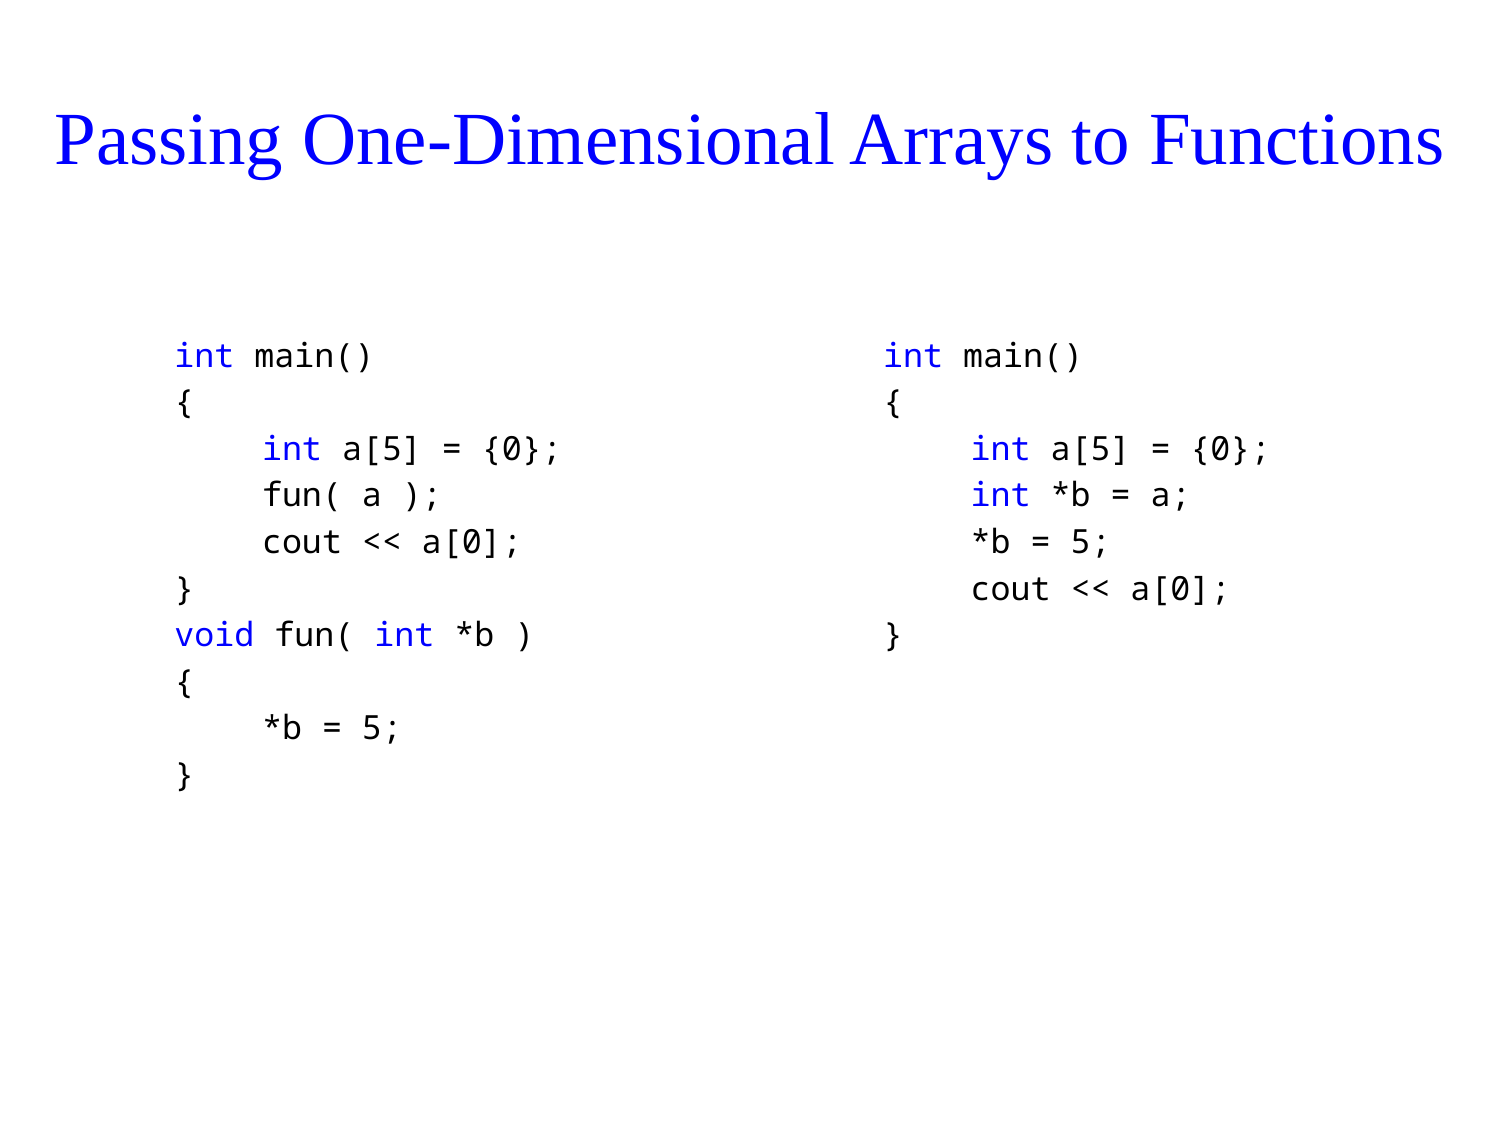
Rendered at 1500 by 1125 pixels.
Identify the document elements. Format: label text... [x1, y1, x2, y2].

title Passing One-Dimensional Arrays to Functions [40, 30, 1459, 238]
list int main() { int a[5] = {0}; fun( a ); cout << a[0]; } void fun( int *b ) { *b = 5; } [159, 325, 633, 858]
list int main() { int a[5] = {0}; int *b = a; *b = 5; cout << a[0]; } [867, 325, 1341, 858]
